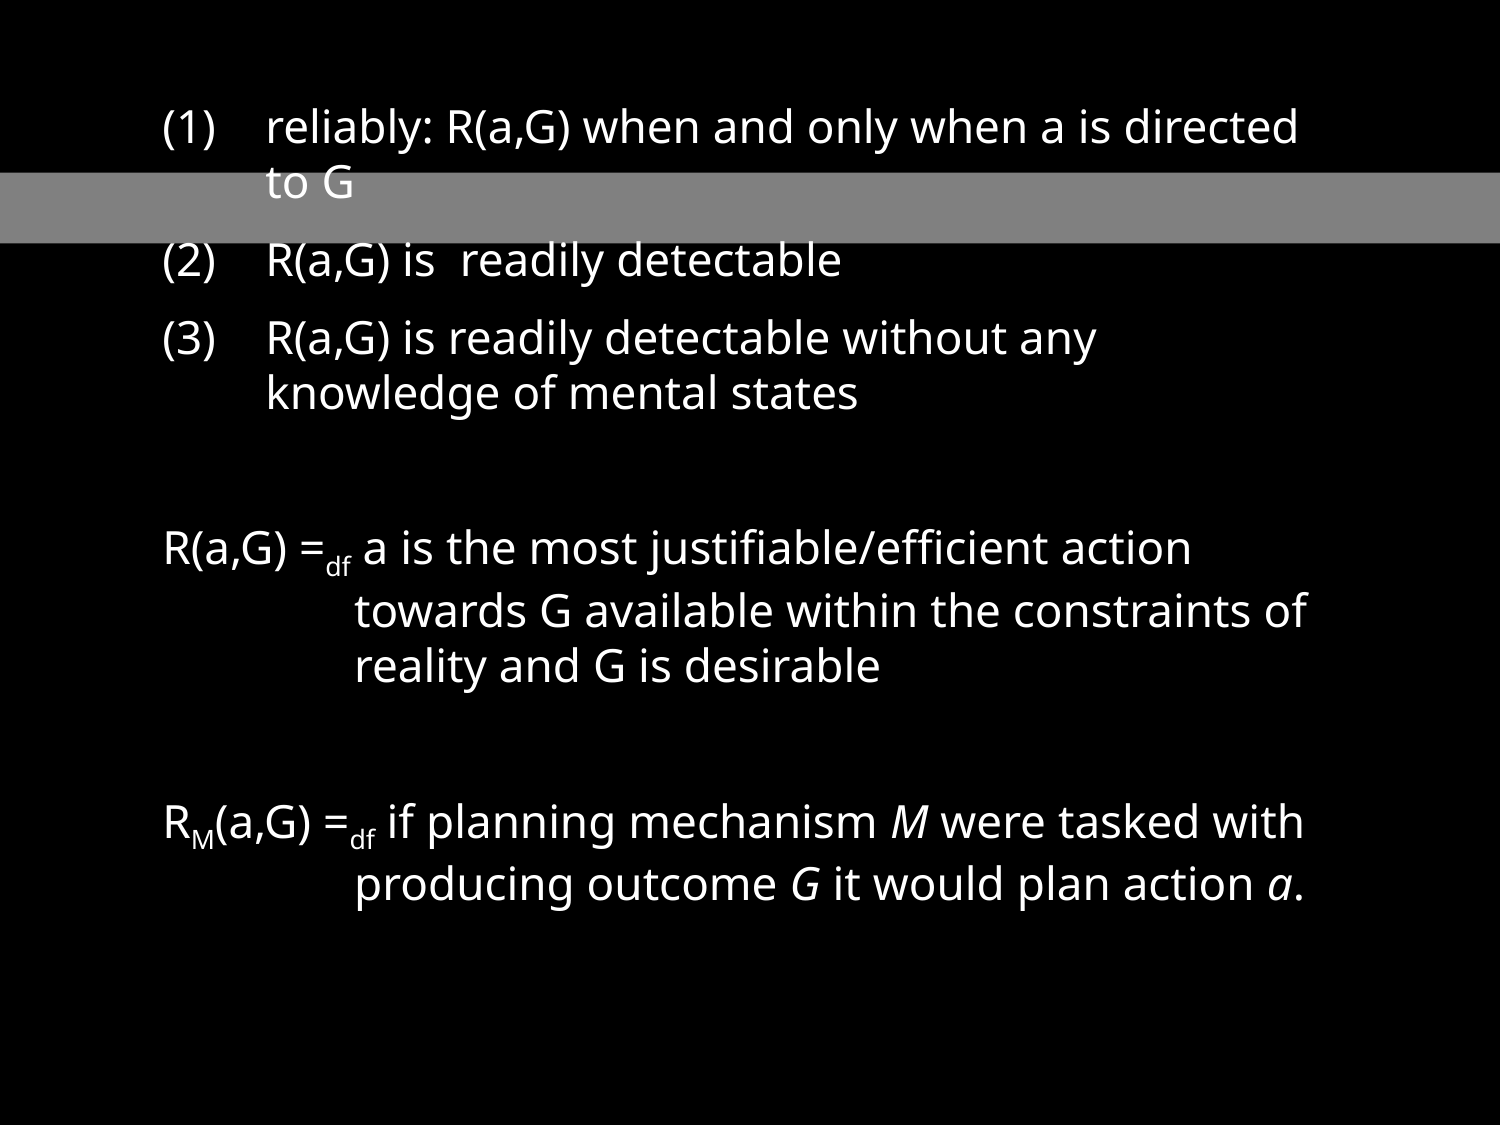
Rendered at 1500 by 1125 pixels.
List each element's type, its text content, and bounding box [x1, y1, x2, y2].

text_box [1353, 172, 1500, 244]
text_box [0, 172, 147, 244]
text_box (1) reliably: R(a,G) when and only when a is directed to G (2) R(a,G) is readily detectable (3) R(a,G) is readily detectable without any knowledge of mental states R(a,G) =df a is the most justifiable/efficient action towards G available within the constraints of reality and G is desirable RM(a,G) =df if planning mechanism M were tasked with producing outcome G it would plan action a. [147, 89, 1353, 996]
